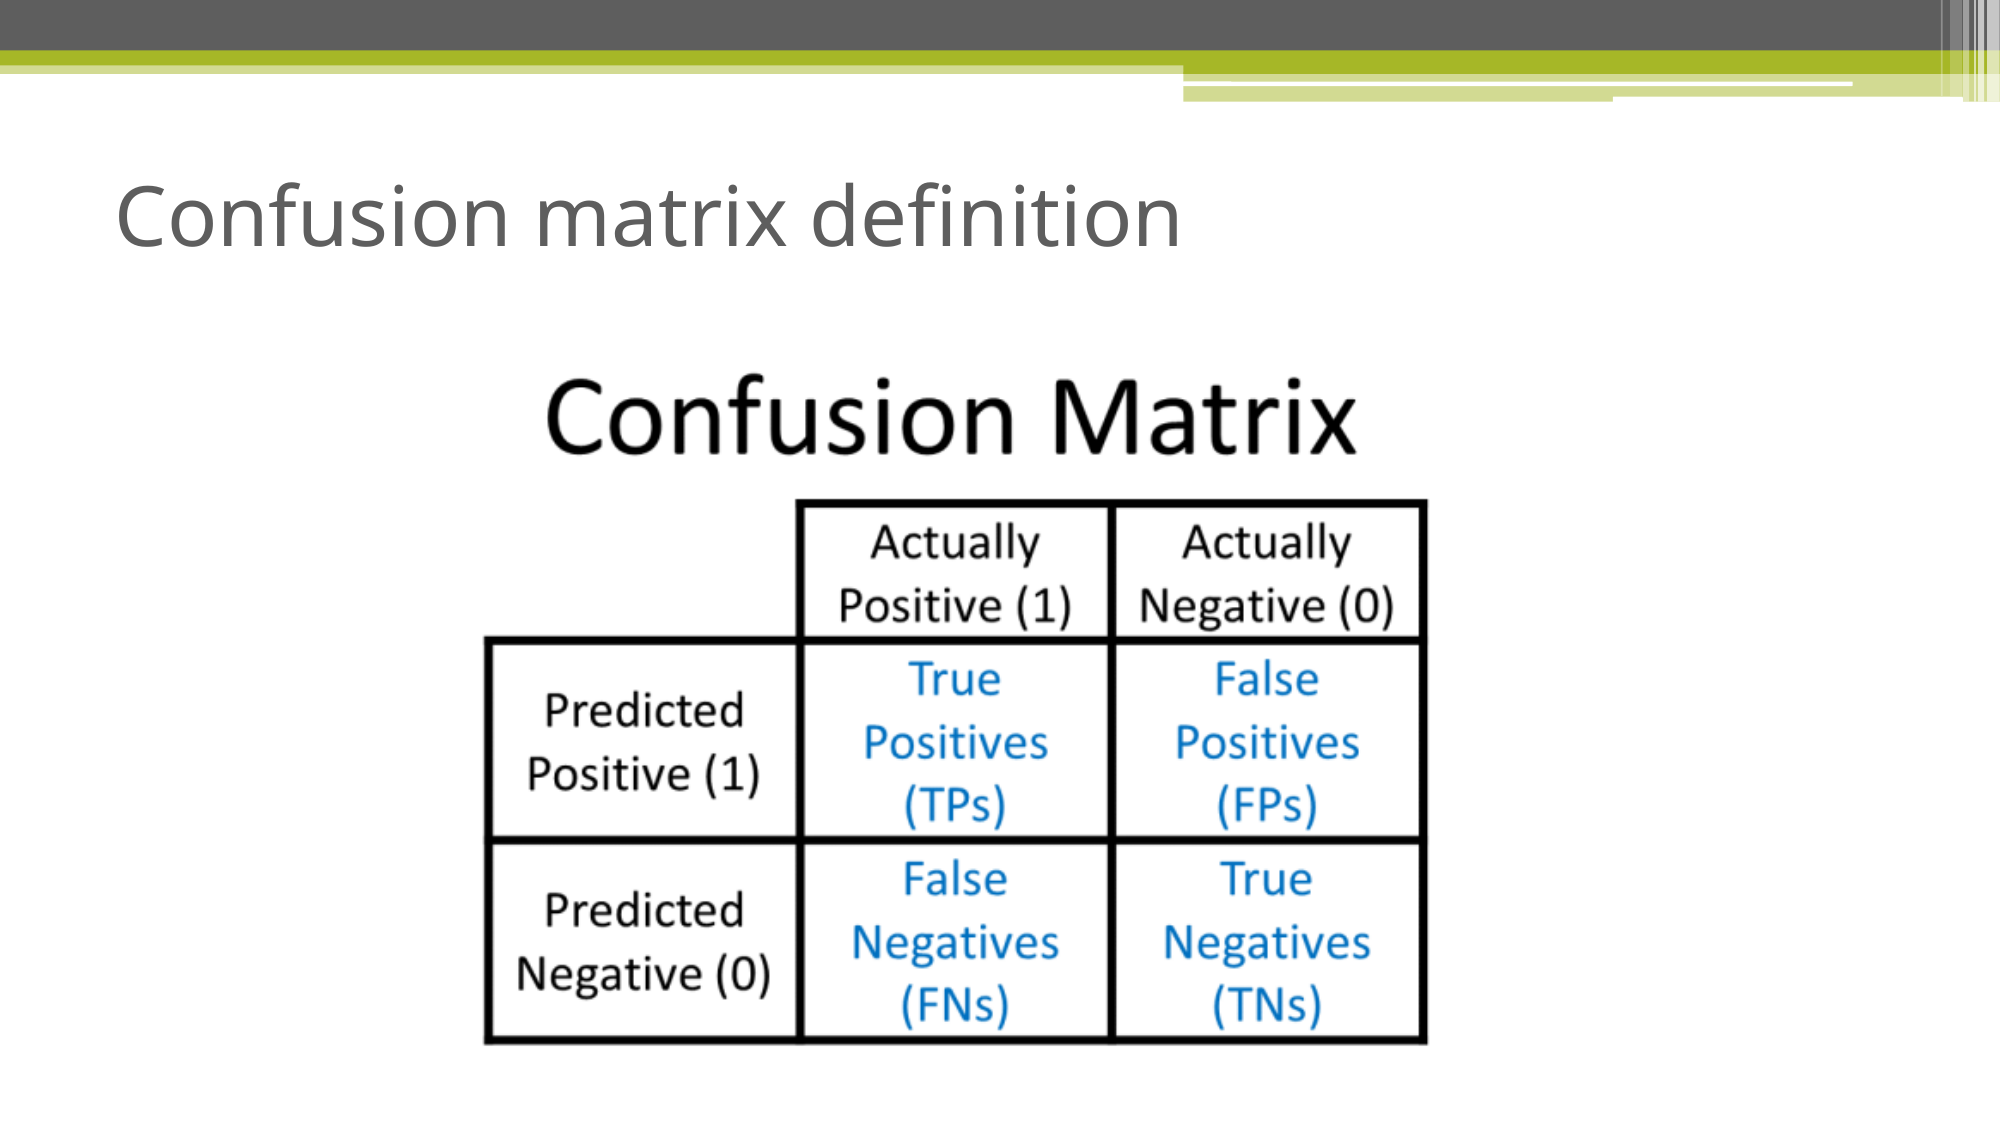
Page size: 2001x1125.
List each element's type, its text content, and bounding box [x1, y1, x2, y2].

picture [280, 288, 1682, 1077]
title Confusion matrix definition [99, 125, 1900, 301]
